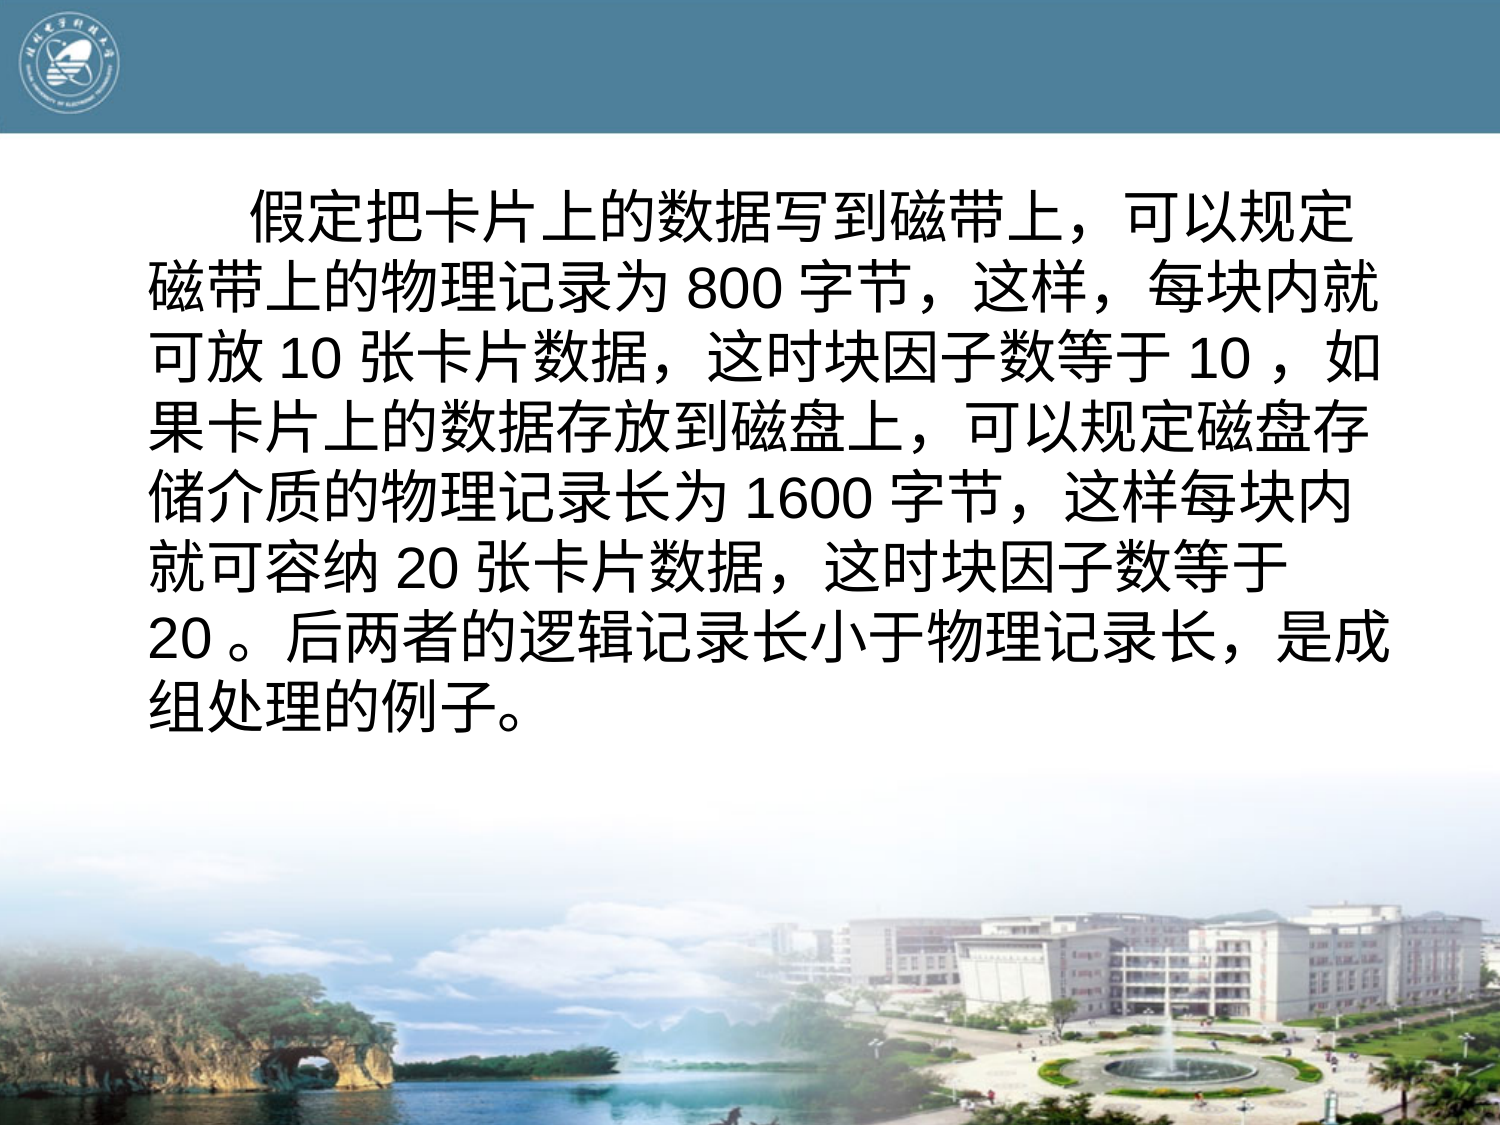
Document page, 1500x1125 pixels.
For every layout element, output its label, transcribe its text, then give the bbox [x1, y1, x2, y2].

picture [0, 0, 1500, 1125]
list 假定把卡片上的数据写到磁带上，可以规定磁带上的物理记录为800字节，这样，每块内就可放10张卡片数据，这时块因子数等于10，如果卡片上的数据存放到磁盘上，可以规定磁盘存储介质的物理记录长为1600字节，这样每块内就可容纳20张卡片数据，这时块因子数等于20。后两者的逻辑记录长小于物理记录长，是成组处理的例子。 [76, 172, 1427, 916]
